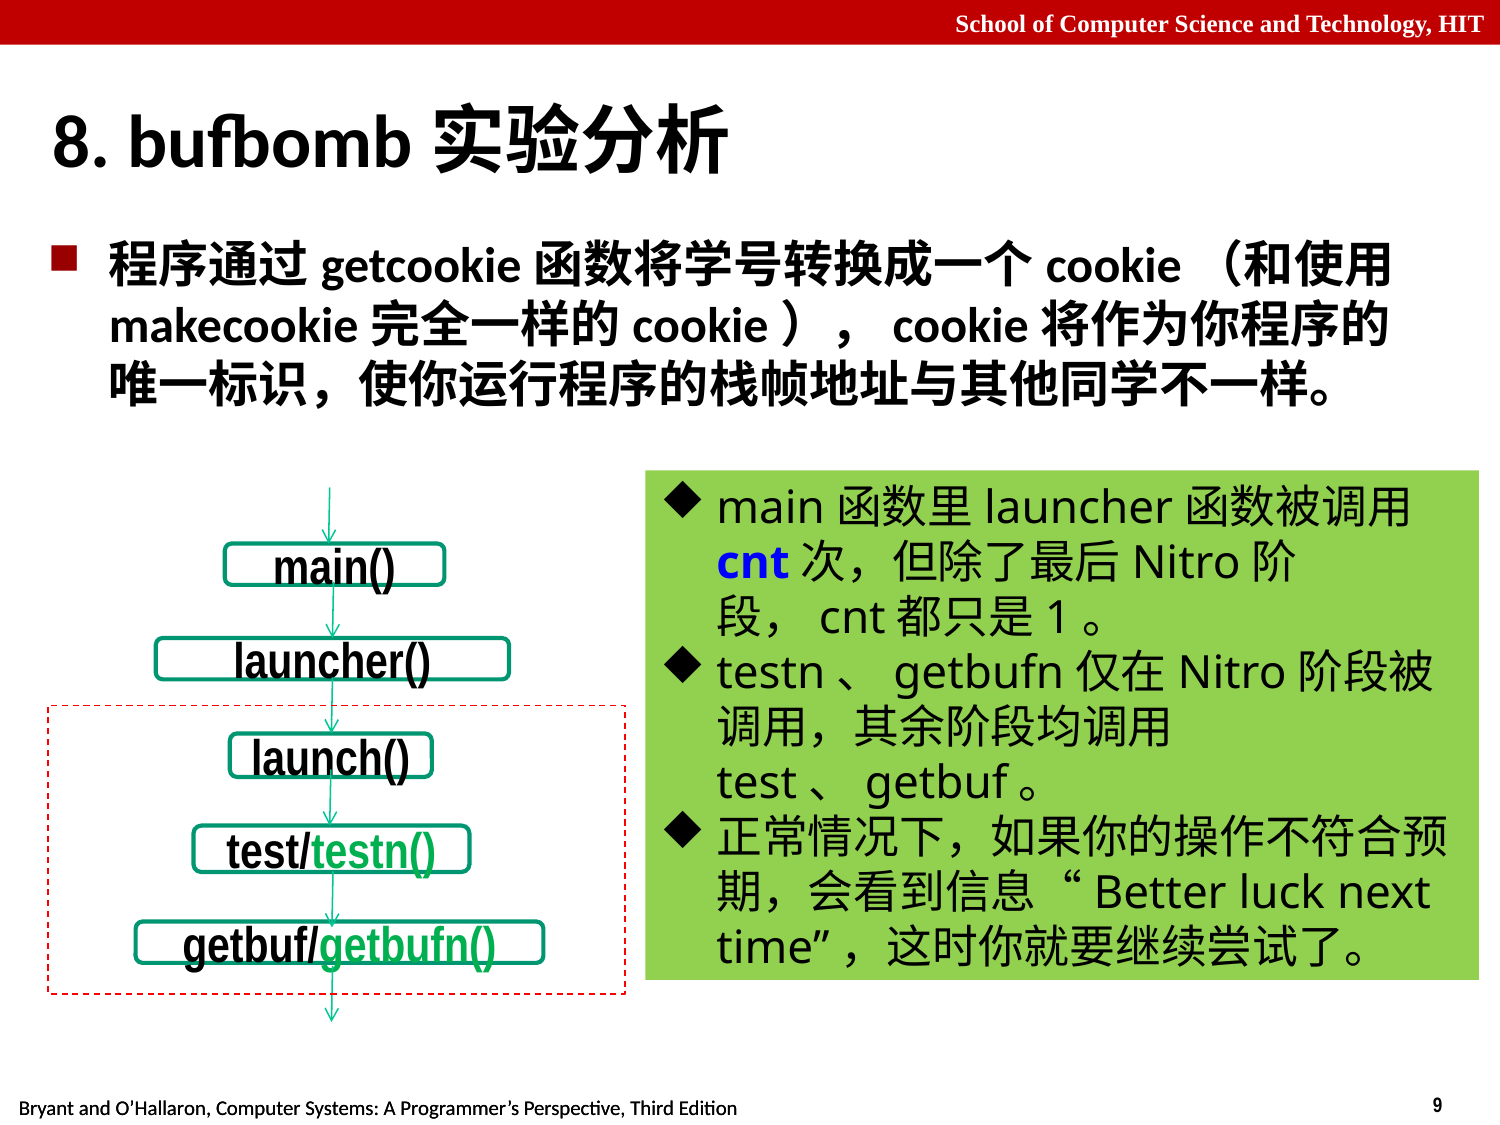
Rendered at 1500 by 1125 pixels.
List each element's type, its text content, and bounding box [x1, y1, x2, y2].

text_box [47, 487, 626, 1023]
list 程序通过getcookie函数将学号转换成一个cookie（和使用makecookie完全一样的cookie），cookie将作为你程序的唯一标识，使你运行程序的栈帧地址与其他同学不一样。 [37, 224, 1438, 438]
text_box main函数里launcher函数被调用cnt次，但除了最后Nitro阶段，cnt都只是1。 testn、getbufn仅在Nitro阶段被调用，其余阶段均调用test、getbuf。 正常情况下，如果你的操作不符合预期，会看到信息“Better luck next time”，这时你就要继续尝试了。 [645, 470, 1479, 980]
title 8. bufbomb实验分析 [37, 74, 1480, 201]
